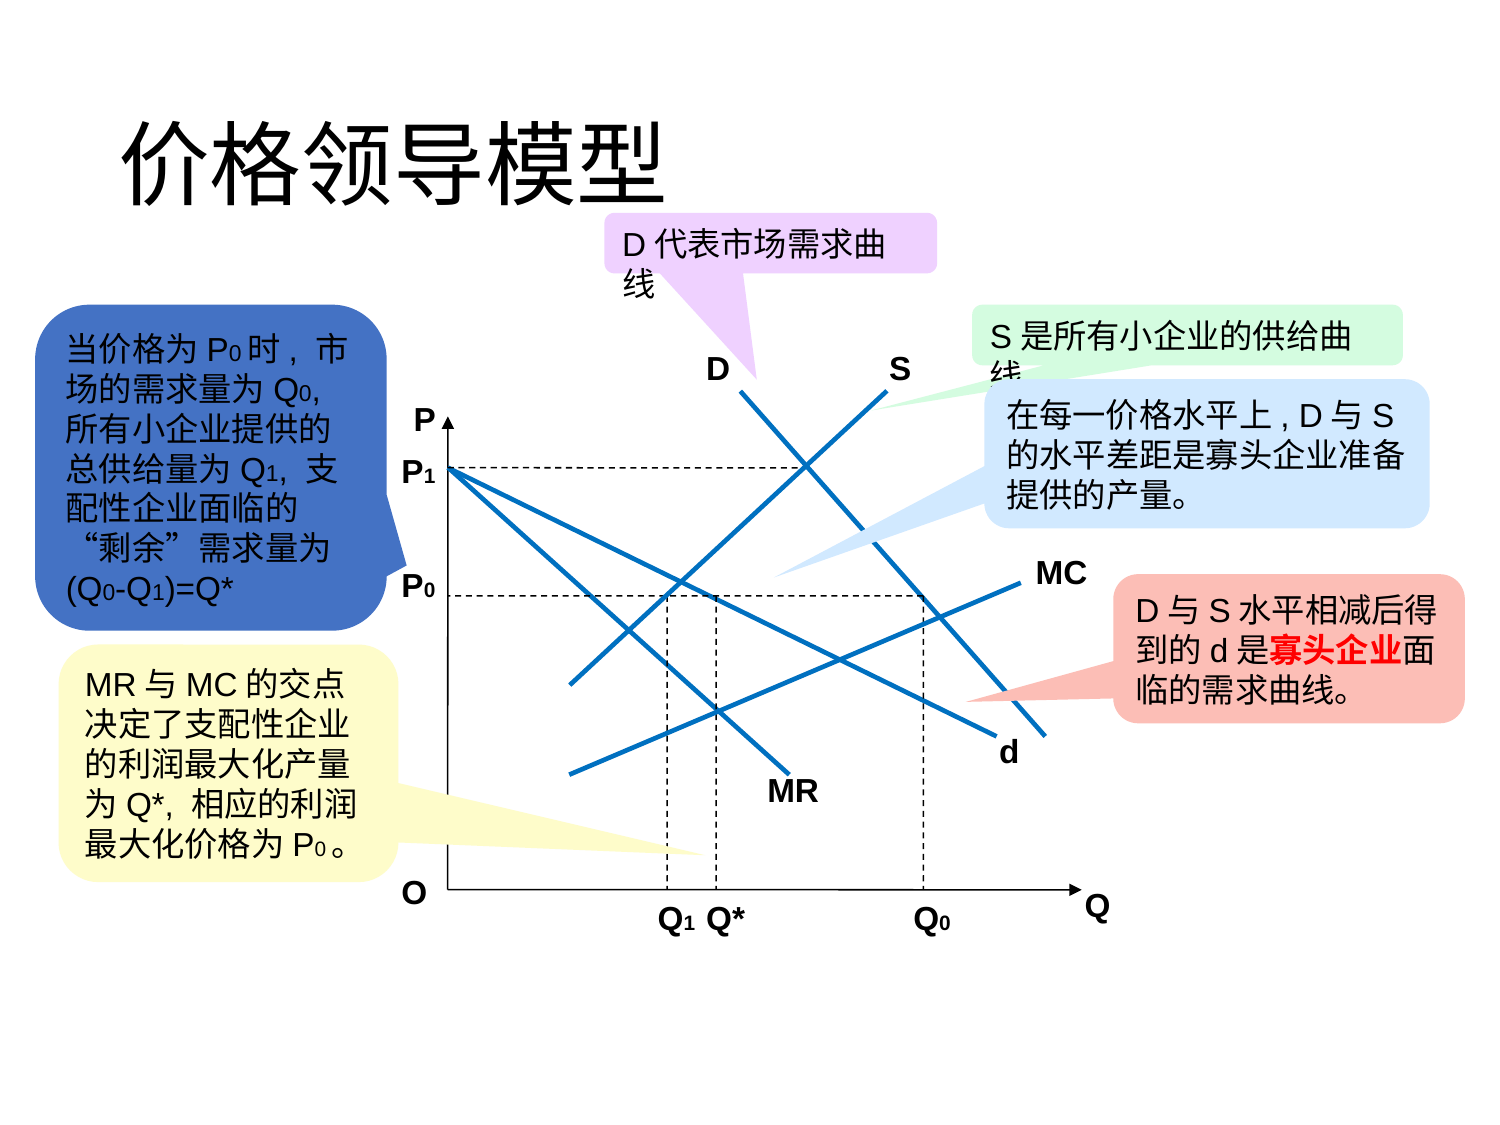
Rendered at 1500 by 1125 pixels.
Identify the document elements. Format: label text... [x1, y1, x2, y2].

text_box P [398, 391, 467, 446]
text_box d [984, 723, 1070, 778]
text_box 当价格为P0时, 市场的需求量为Q0, 所有小企业提供的总供给量为Q1, 支配性企业面临的“剩余”需求量为(Q0-Q1)=Q* [35, 304, 407, 631]
text_box S是所有小企业的供给曲线 [871, 304, 1403, 411]
text_box D与S水平相减后得到的d是寡头企业面临的需求曲线。 [965, 574, 1465, 724]
text_box Q [1069, 877, 1123, 932]
text_box MC [1020, 544, 1136, 599]
text_box P1 [387, 442, 454, 498]
text_box Q0 [898, 889, 976, 945]
text_box O [386, 863, 439, 919]
text_box D代表市场需求曲线 [604, 212, 938, 380]
text_box P0 [386, 557, 485, 612]
title 价格领导模型 [103, 59, 1397, 278]
text_box 在每一价格水平上, D与S的水平差距是寡头企业准备提供的产量。 [773, 379, 1430, 578]
text_box Q* [720, 889, 795, 945]
text_box D [691, 339, 806, 395]
text_box Q1 [642, 889, 720, 945]
text_box S [874, 339, 927, 395]
text_box MR与MC的交点决定了支配性企业的利润最大化产量为Q*, 相应的利润最大化价格为P0。 [58, 644, 706, 883]
text_box MR [752, 761, 936, 817]
